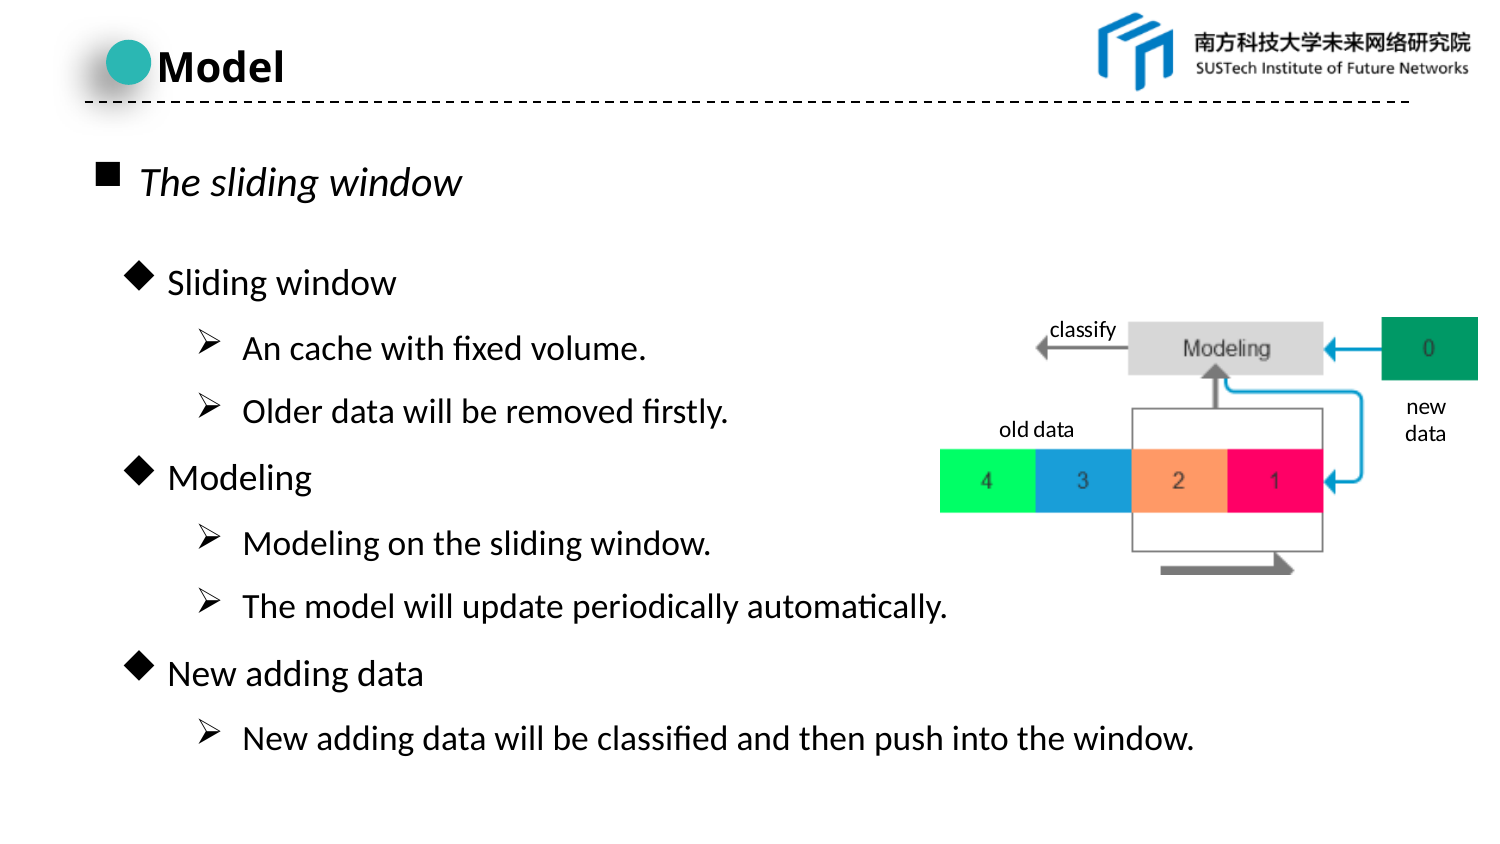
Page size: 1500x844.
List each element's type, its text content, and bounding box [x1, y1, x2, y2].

text_box Model [141, 33, 301, 99]
picture [936, 306, 1479, 576]
text_box The sliding window [77, 147, 478, 213]
text_box [105, 38, 141, 86]
text_box Sliding window An cache with fixed volume. Older data will be removed firstly. Modeling Modeling on the sliding window. The model will update periodically automatically. New adding data New adding data will be classified and then push into the window. [105, 228, 1287, 765]
picture [1092, 8, 1475, 94]
